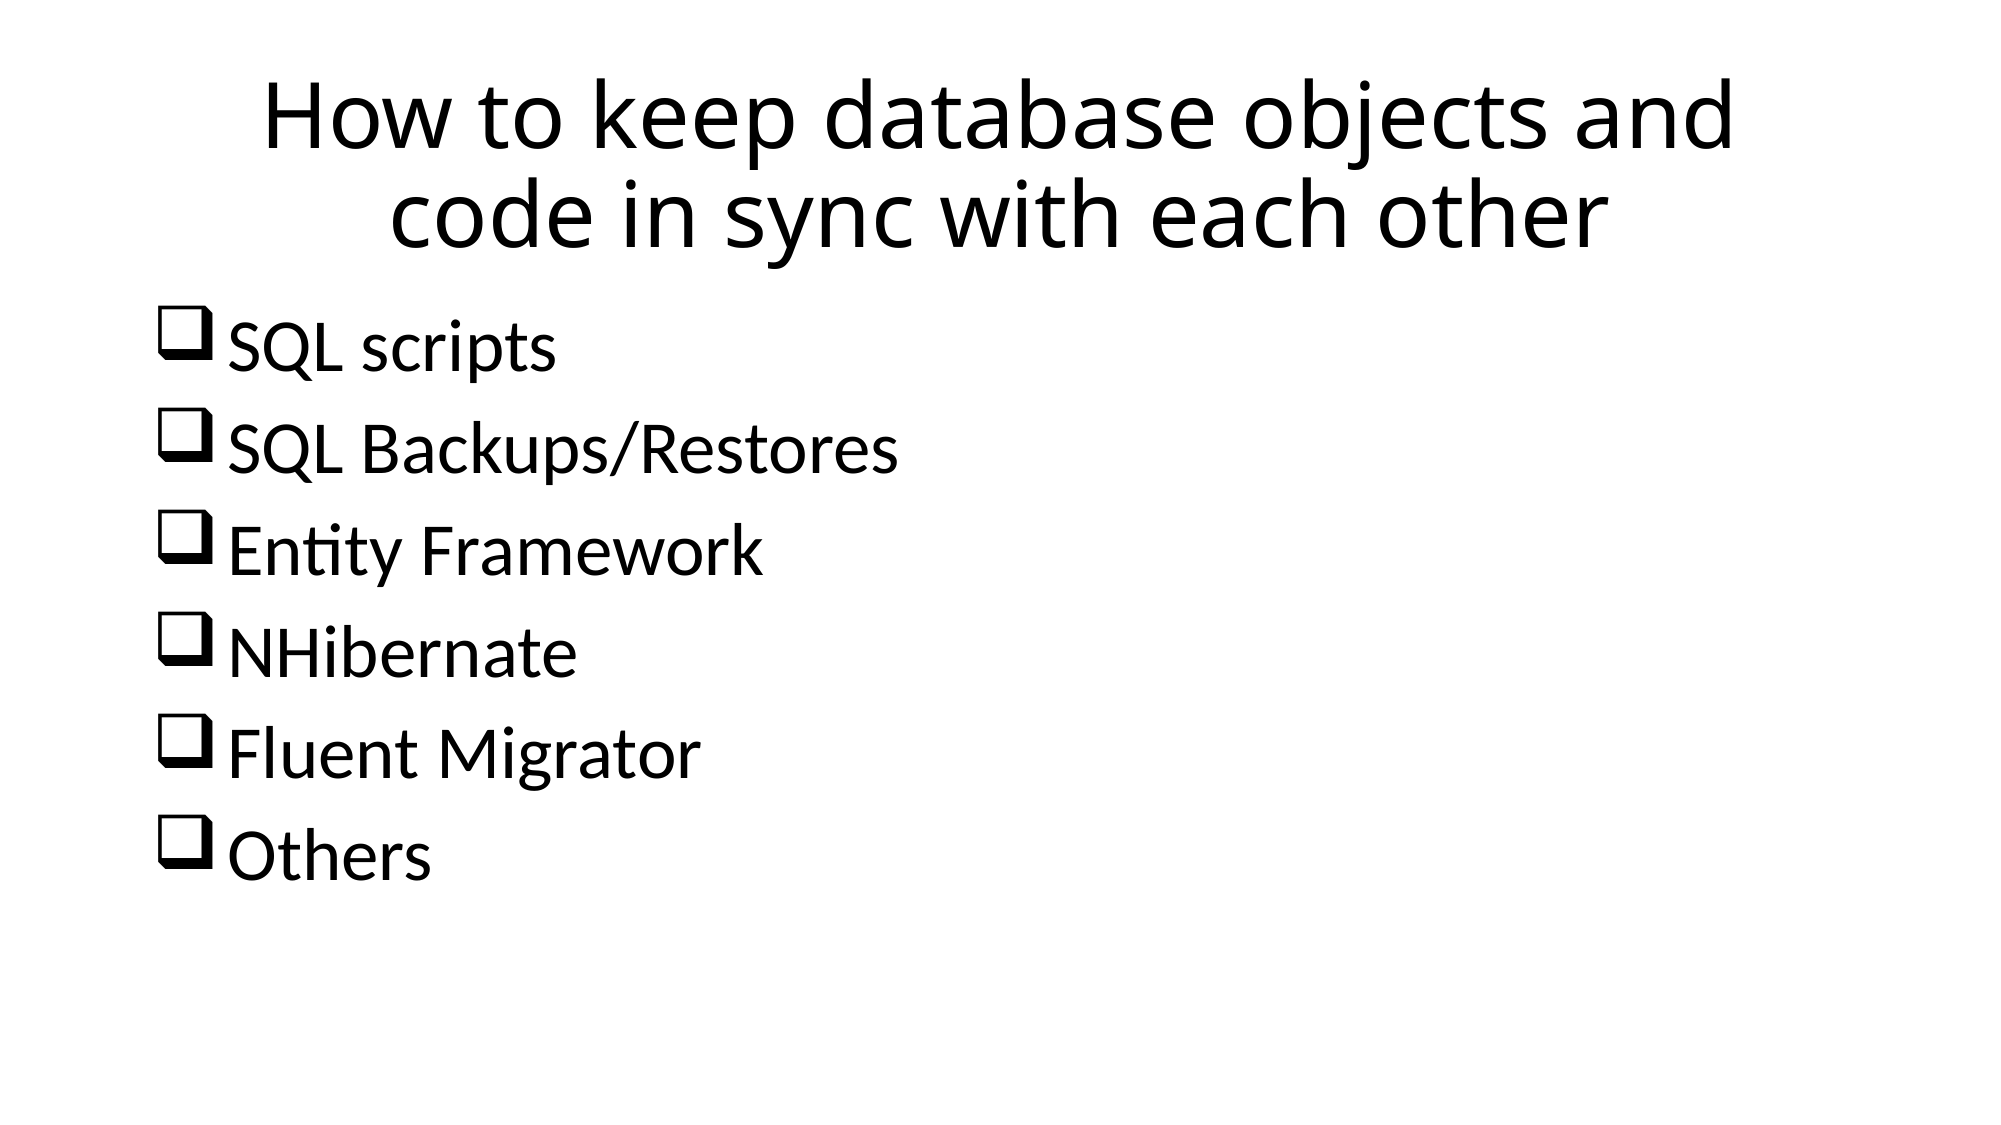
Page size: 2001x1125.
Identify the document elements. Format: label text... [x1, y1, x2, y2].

title How to keep database objects and code in sync with each other [137, 59, 1863, 278]
list SQL scripts SQL Backups/Restores Entity Framework NHibernate Fluent Migrator Others [137, 299, 1863, 1014]
